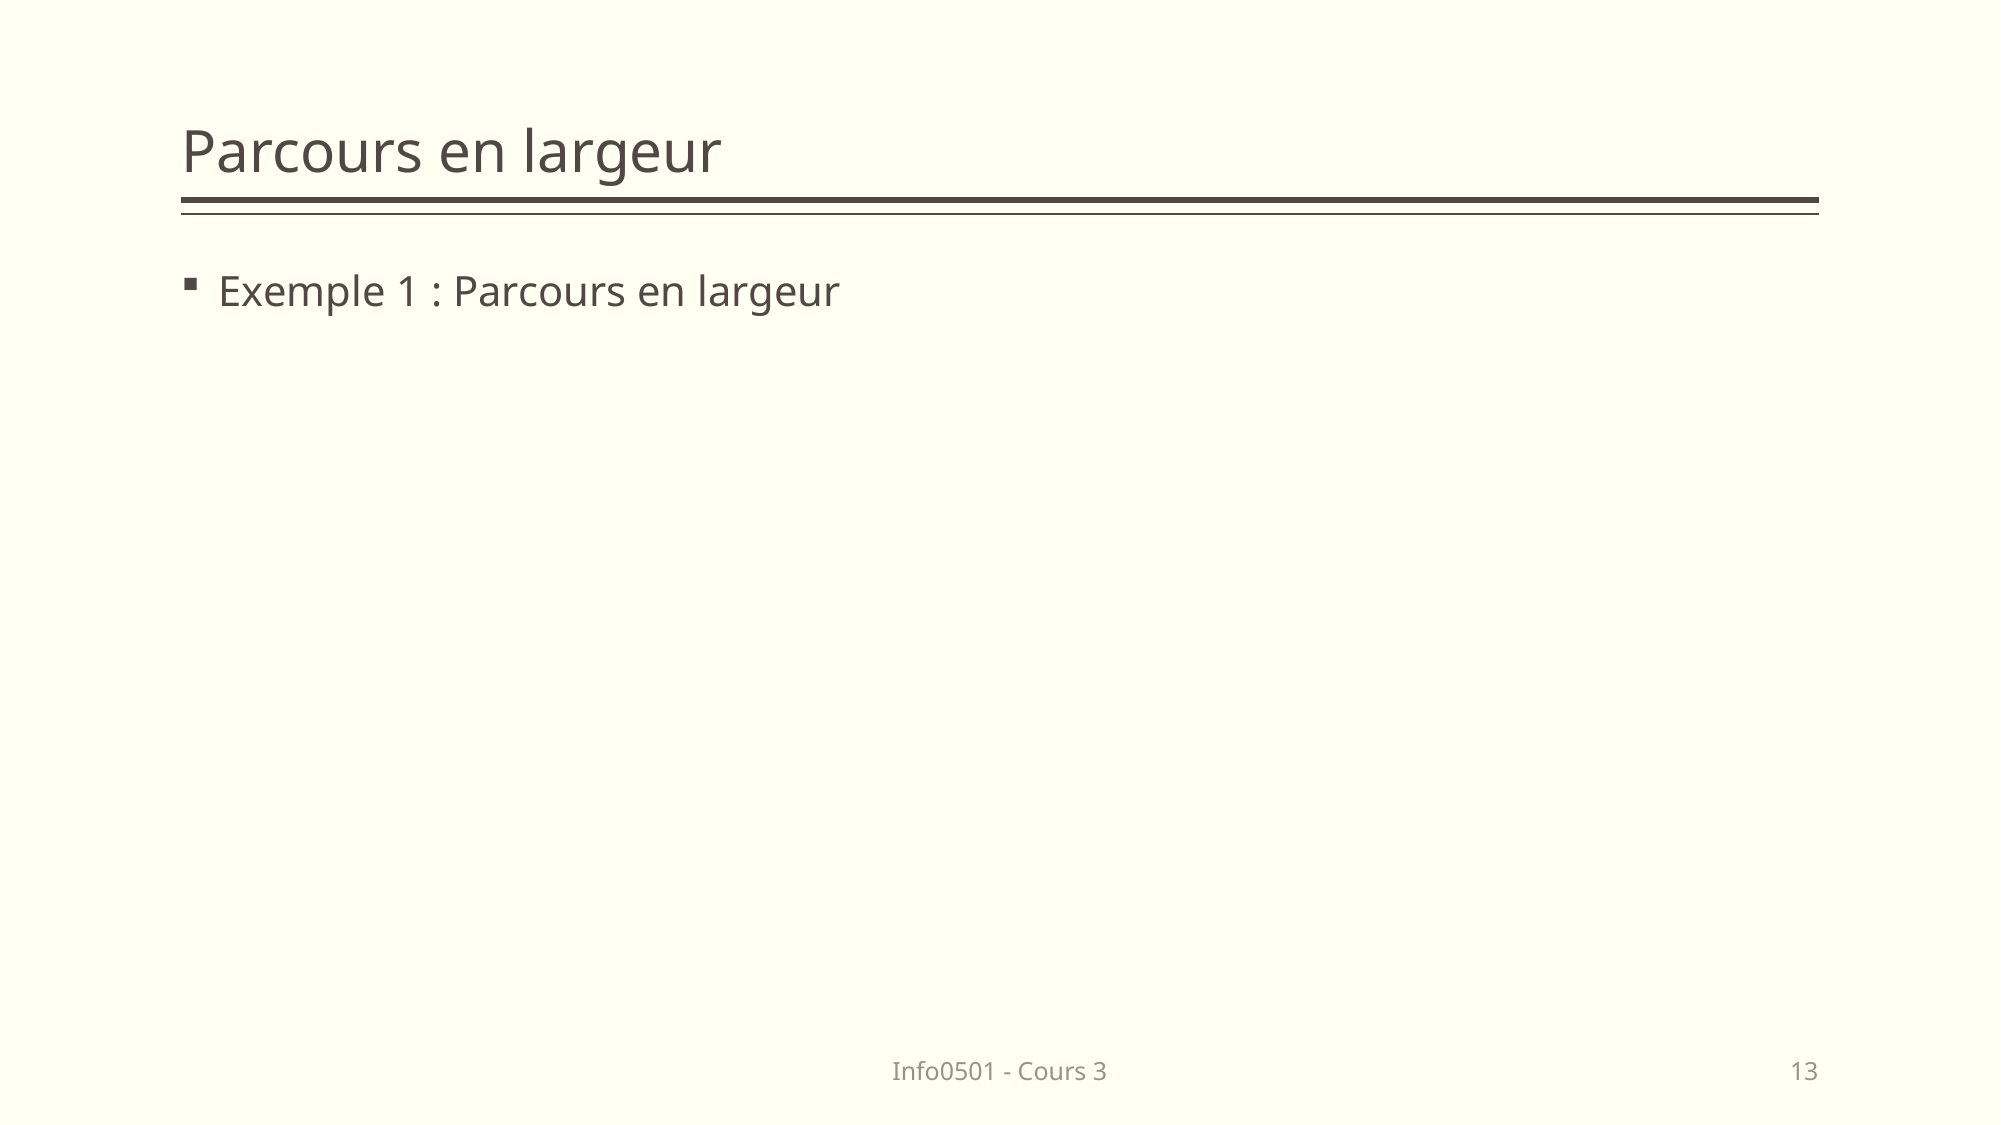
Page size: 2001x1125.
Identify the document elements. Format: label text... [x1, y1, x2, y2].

slide_number 13 [1518, 1042, 1819, 1103]
list Exemple 1 : Parcours en largeur [181, 262, 1819, 1013]
title Parcours en largeur [181, 12, 1819, 193]
footer Info0501 - Cours 3 [481, 1042, 1518, 1103]
